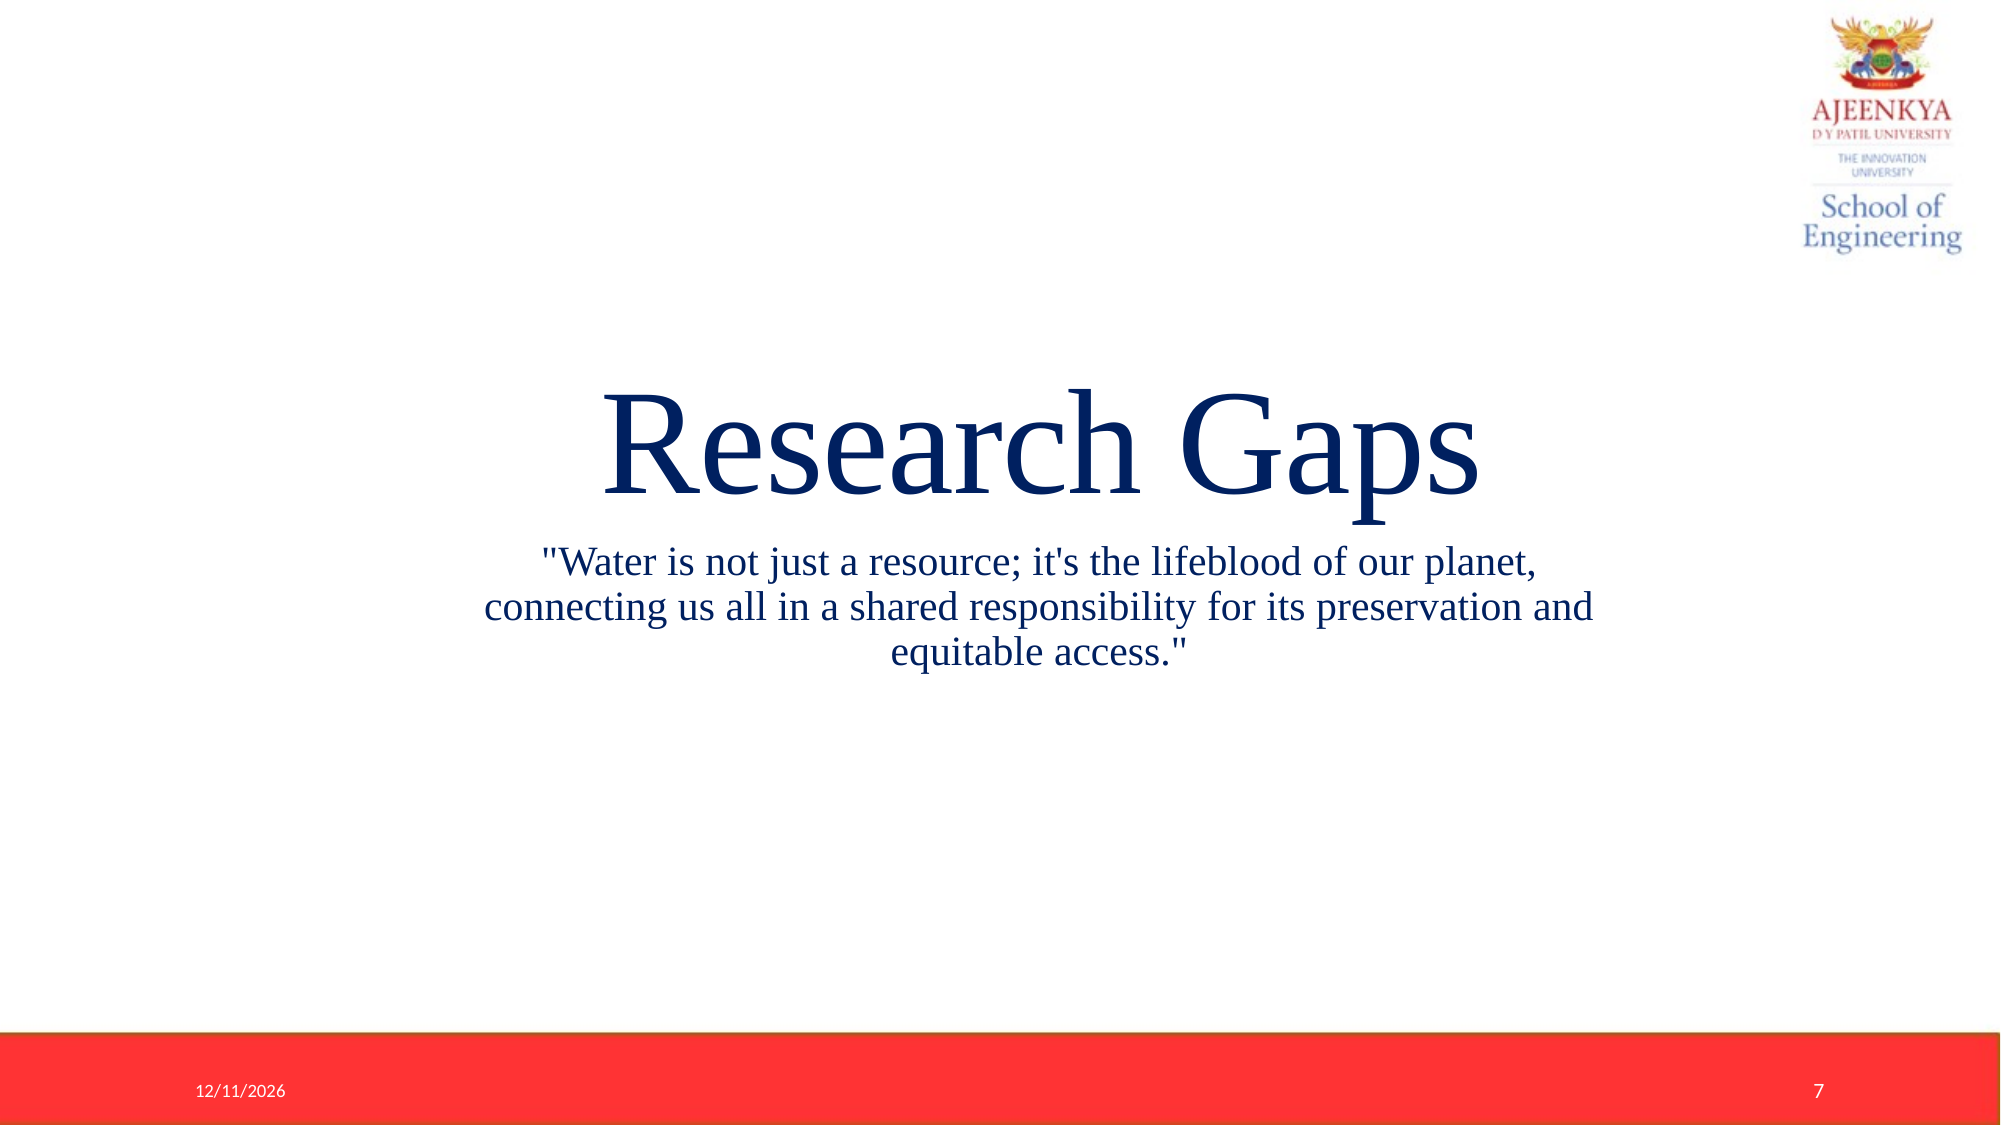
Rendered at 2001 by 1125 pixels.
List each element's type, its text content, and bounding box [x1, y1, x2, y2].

slide_number 7 [1624, 1059, 1840, 1120]
title Research Gaps [585, 293, 1535, 531]
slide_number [180, 1059, 586, 1120]
list "Water is not just a resource; it's the lifeblood of our planet, connecting us all in a shared responsibility for its preservation and equitable access." [439, 531, 1625, 846]
picture [0, 0, 2001, 1125]
